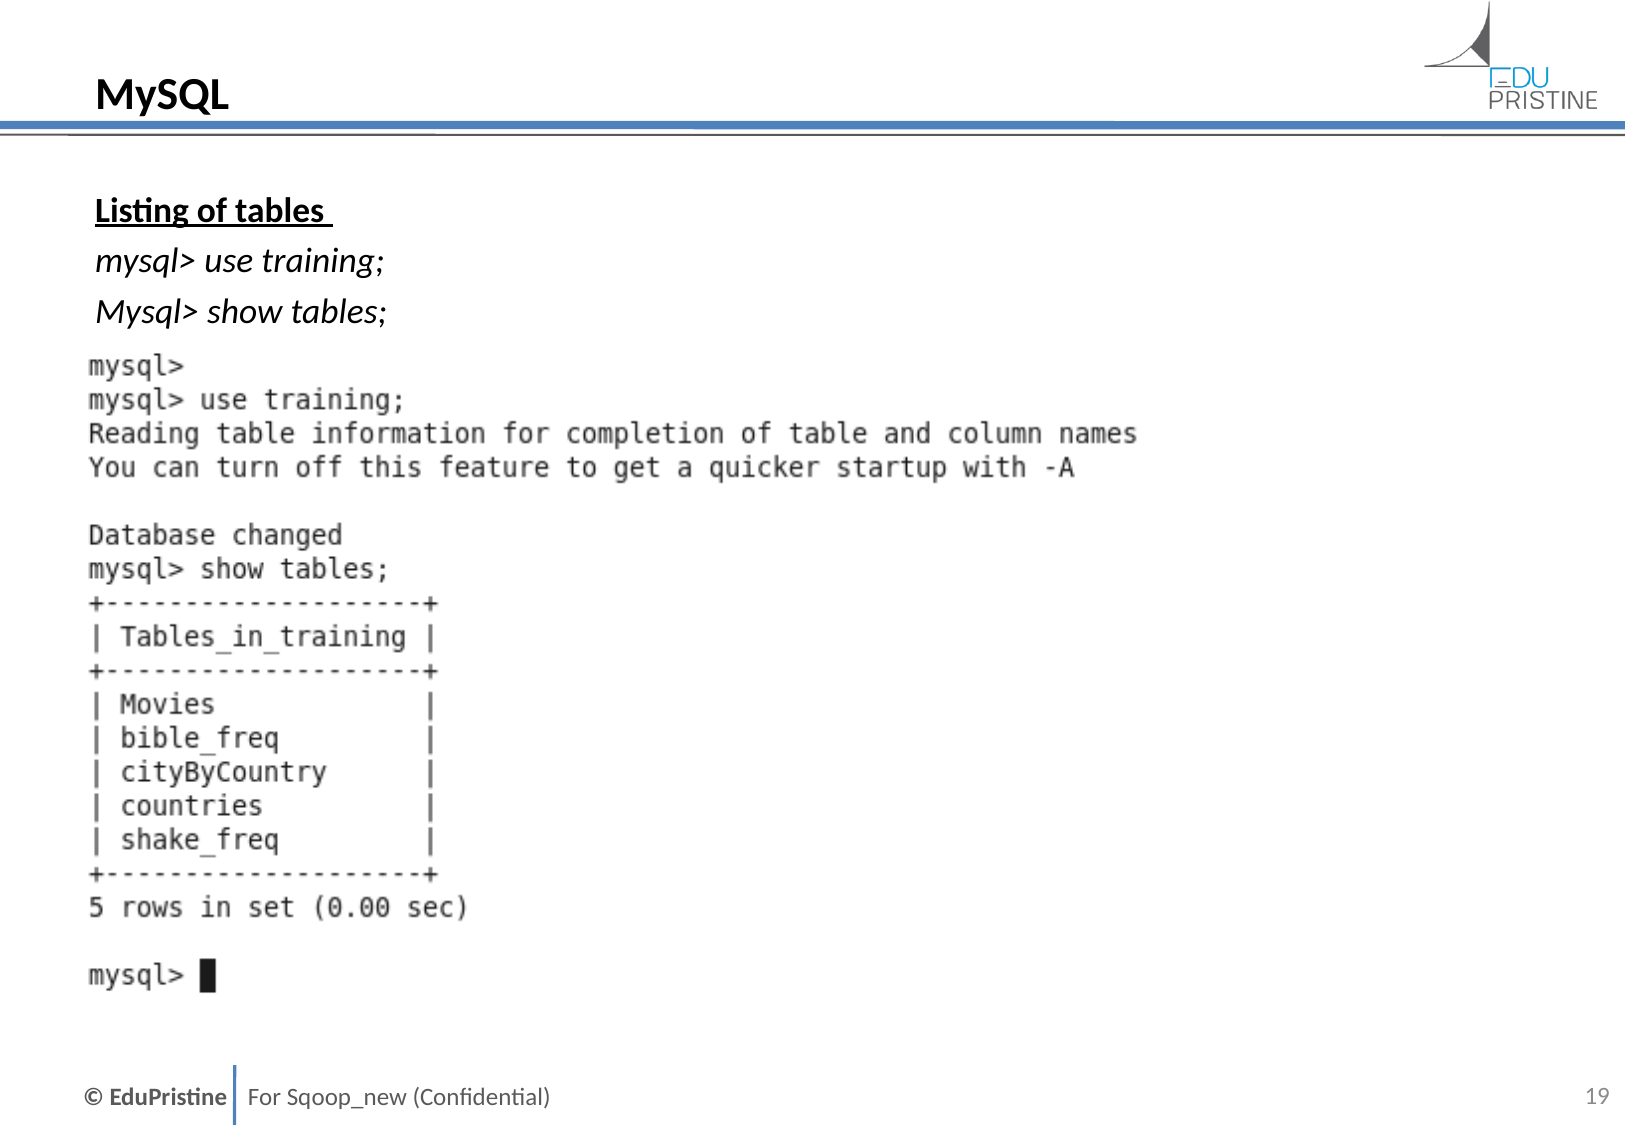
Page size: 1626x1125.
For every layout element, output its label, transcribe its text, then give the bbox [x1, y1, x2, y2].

title MySQL [87, 10, 1416, 126]
slide_number 18 [1543, 1065, 1625, 1125]
list Listing of tables mysql> use training; Mysql> show tables; [87, 179, 1550, 1007]
picture [87, 348, 1238, 1007]
picture [1424, 1, 1597, 109]
